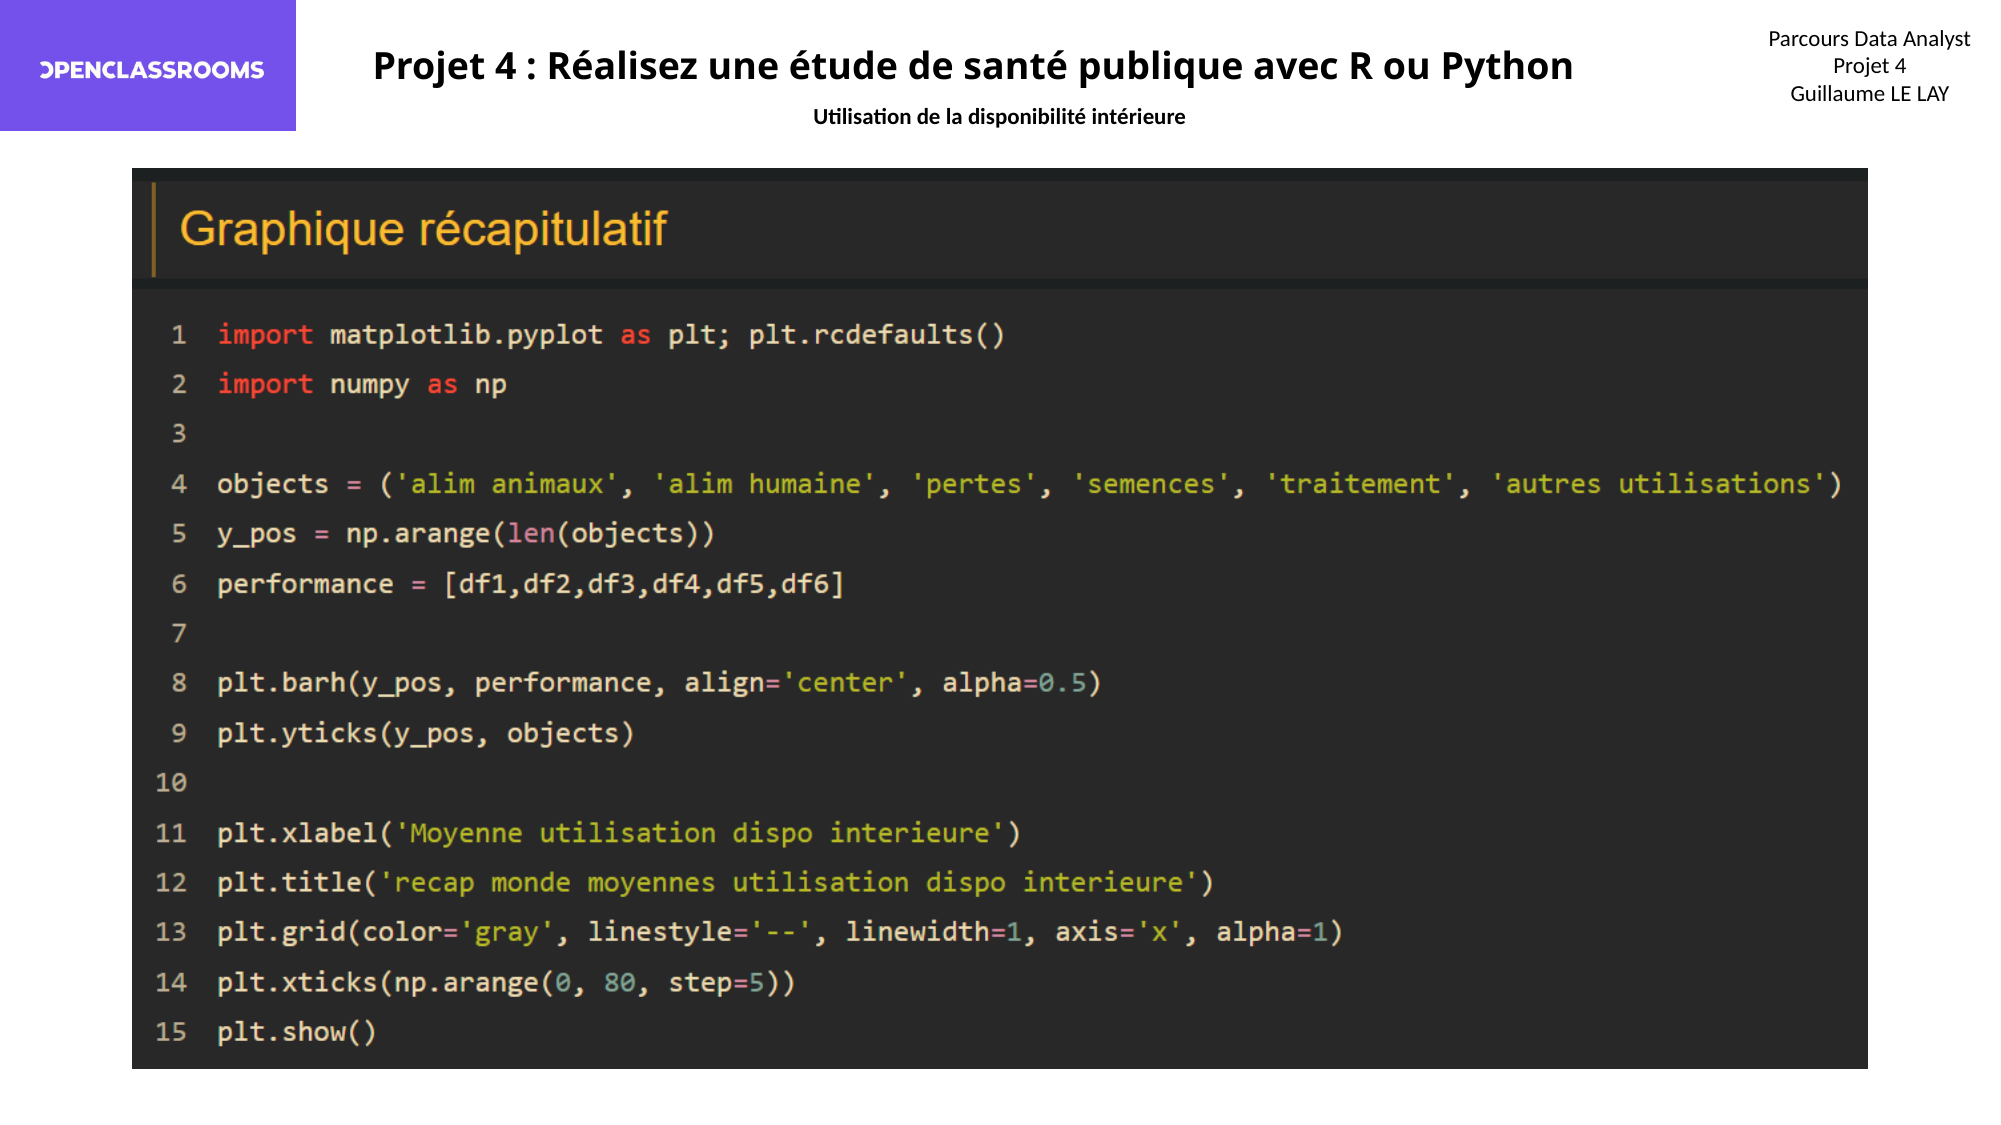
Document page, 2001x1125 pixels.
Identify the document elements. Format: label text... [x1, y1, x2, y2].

text_box Projet 4 : Réalisez une étude de santé publique avec R ou Python [357, 34, 1689, 95]
picture [132, 168, 1868, 1069]
text_box Utilisation de la disponibilité intérieure [781, 94, 1219, 137]
text_box Parcours Data Analyst Projet 4 Guillaume LE LAY [1750, 15, 1990, 114]
picture [0, 0, 296, 131]
